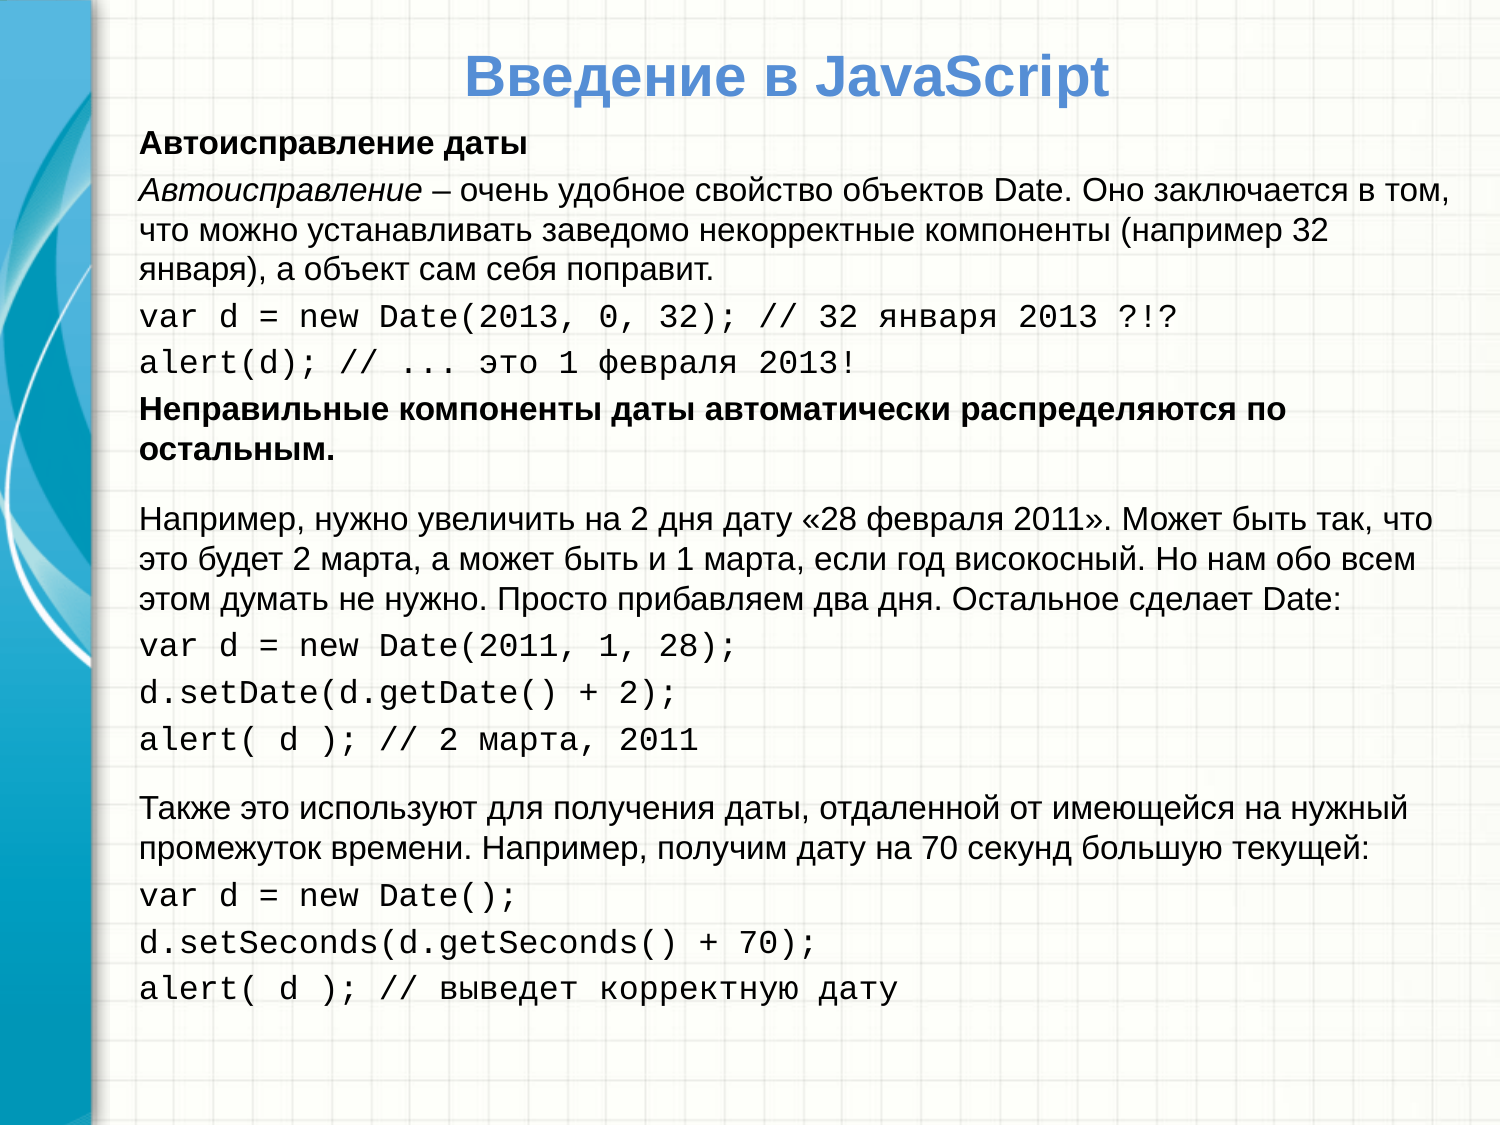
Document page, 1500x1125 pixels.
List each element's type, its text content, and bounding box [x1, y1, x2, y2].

title Введение в JavaScript [125, 44, 1450, 102]
list Автоисправление даты Автоисправление – очень удобное свойство объектов Date. Оно заключается в том, что можно устанавливать заведомо некорректные компоненты (например 32 января), а объект сам себя поправит. var d = new Date(2013, 0, 32); // 32 января 2013 ?!? alert(d); // ... это 1 февраля 2013! Неправильные компоненты даты автоматически распределяются по остальным. Например, нужно увеличить на 2 дня дату «28 февраля 2011». Может быть так, что это будет 2 марта, а может быть и 1 марта, если год високосный. Но нам обо всем этом думать не нужно. Просто прибавляем два дня. Остальное сделает Date: var d = new Date(2011, 1, 28); d.setDate(d.getDate() + 2); alert( d ); // 2 марта, 2011 Также это используют для получения даты, отдаленной от имеющейся на нужный промежуток времени. Например, получим дату на 70 секунд большую текущей: var d = new Date(); d.setSeconds(d.getSeconds() + 70); alert( d ); // выведет корректную дату [123, 113, 1471, 1059]
picture [0, 0, 1500, 1125]
